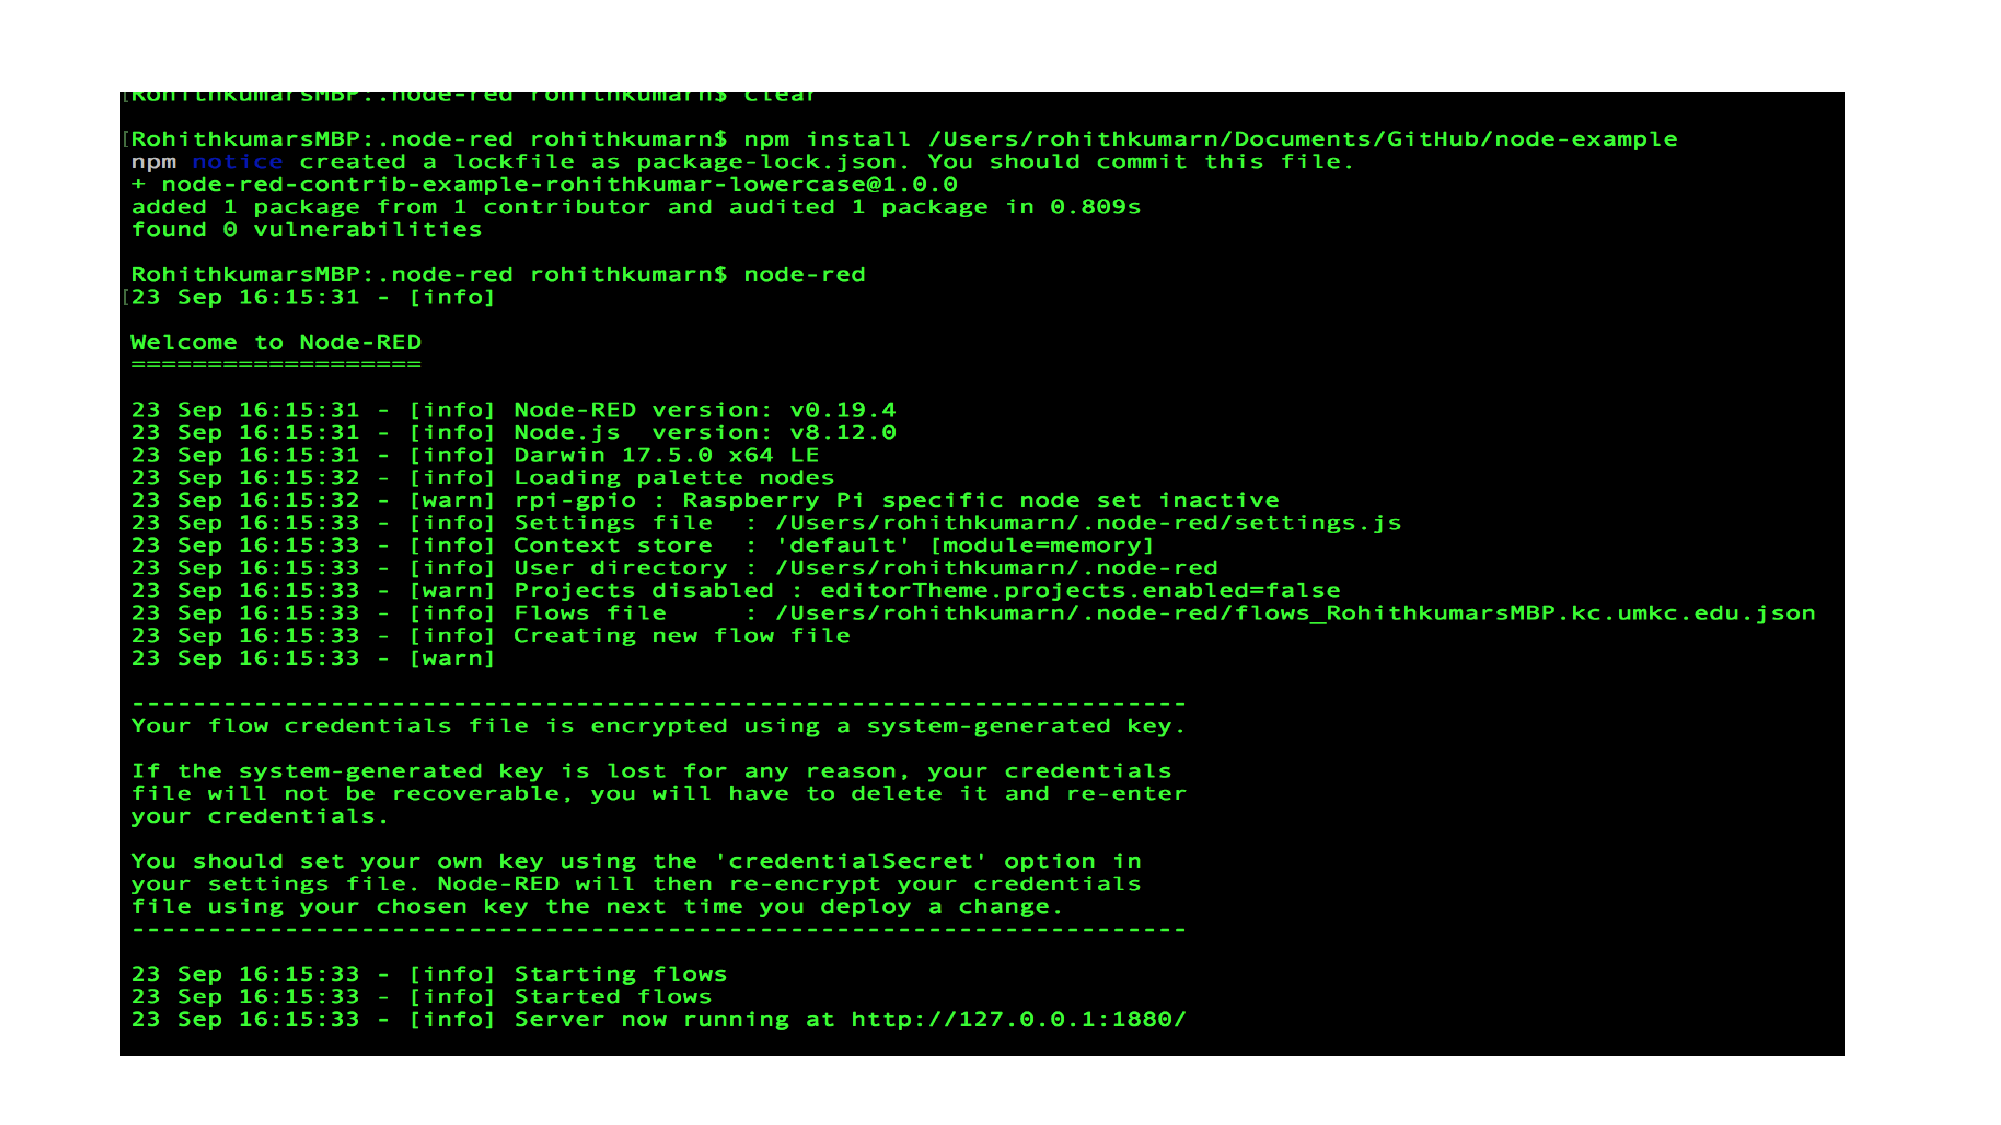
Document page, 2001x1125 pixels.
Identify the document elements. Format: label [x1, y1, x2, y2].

list [119, 92, 1845, 1056]
